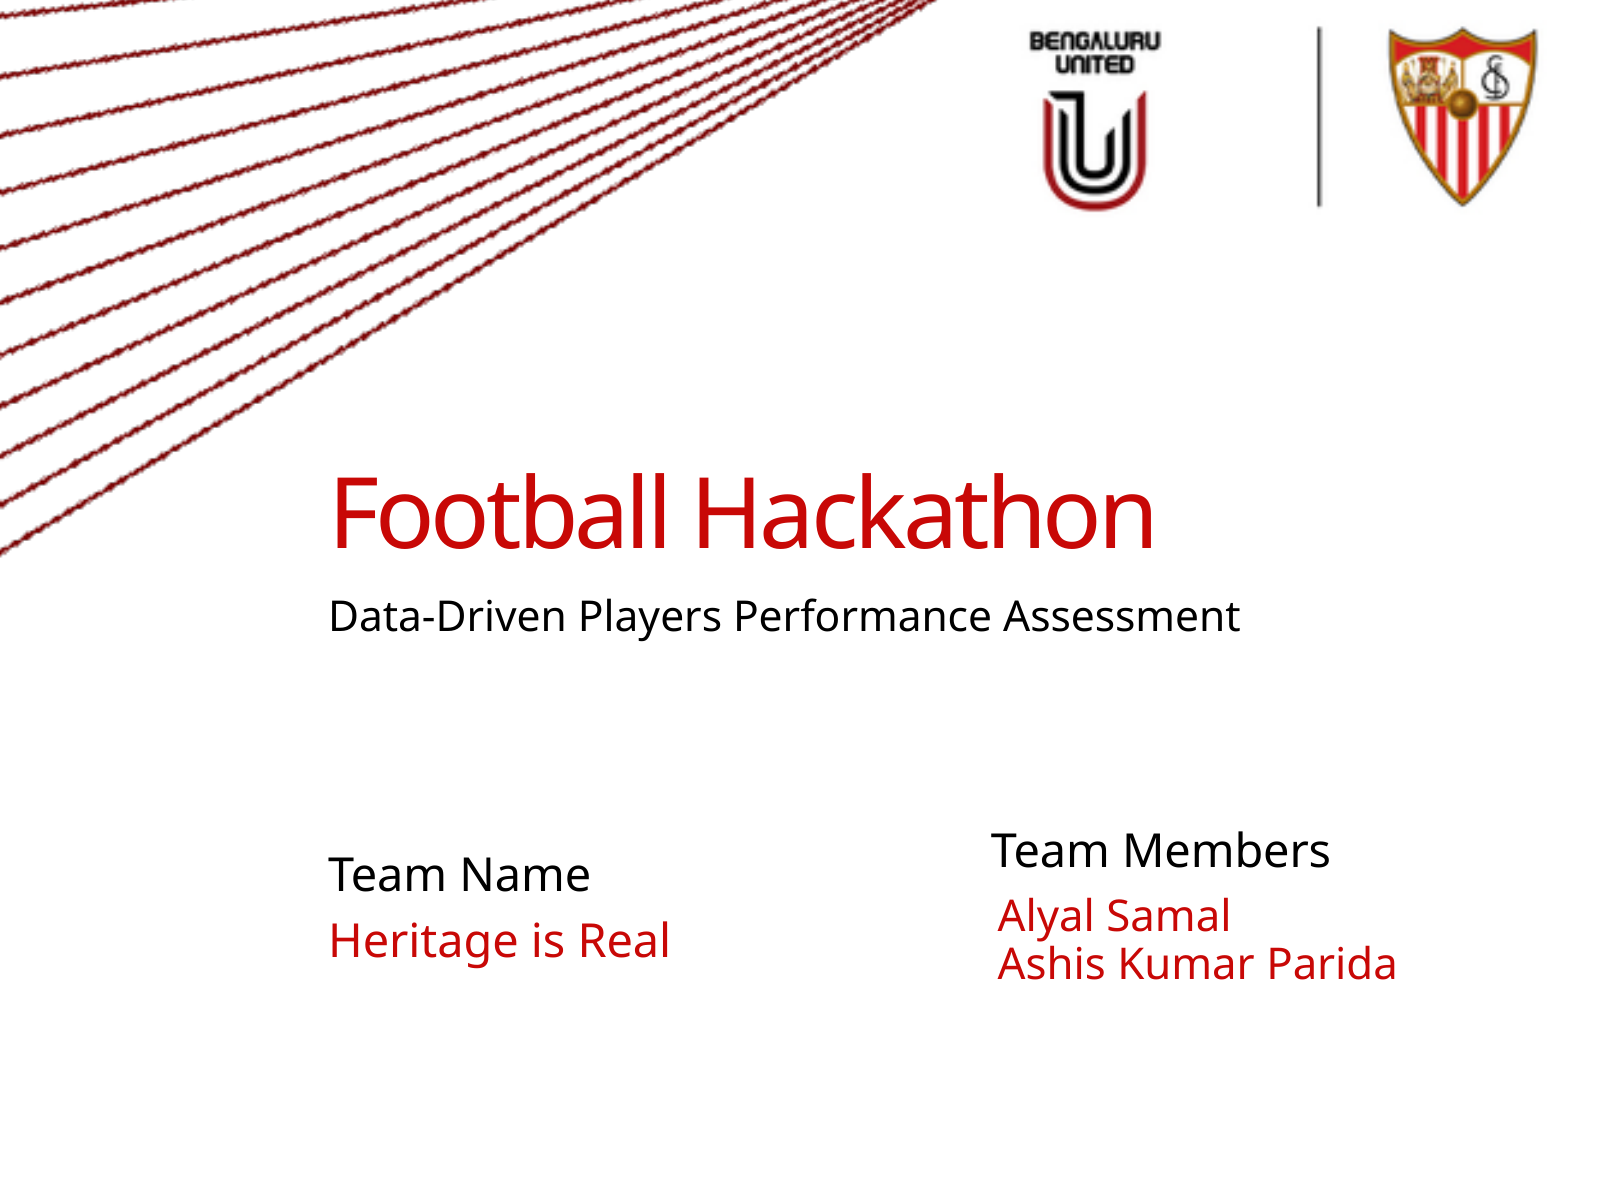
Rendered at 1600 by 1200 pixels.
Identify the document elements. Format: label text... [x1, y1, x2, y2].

picture [0, 0, 1581, 1060]
text_box Data-Driven Players Performance Assessment [987, 580, 1426, 641]
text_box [986, 819, 1600, 993]
text_box Football Hackathon [987, 450, 1227, 569]
text_box Team Name Heritage is Real [328, 938, 448, 967]
